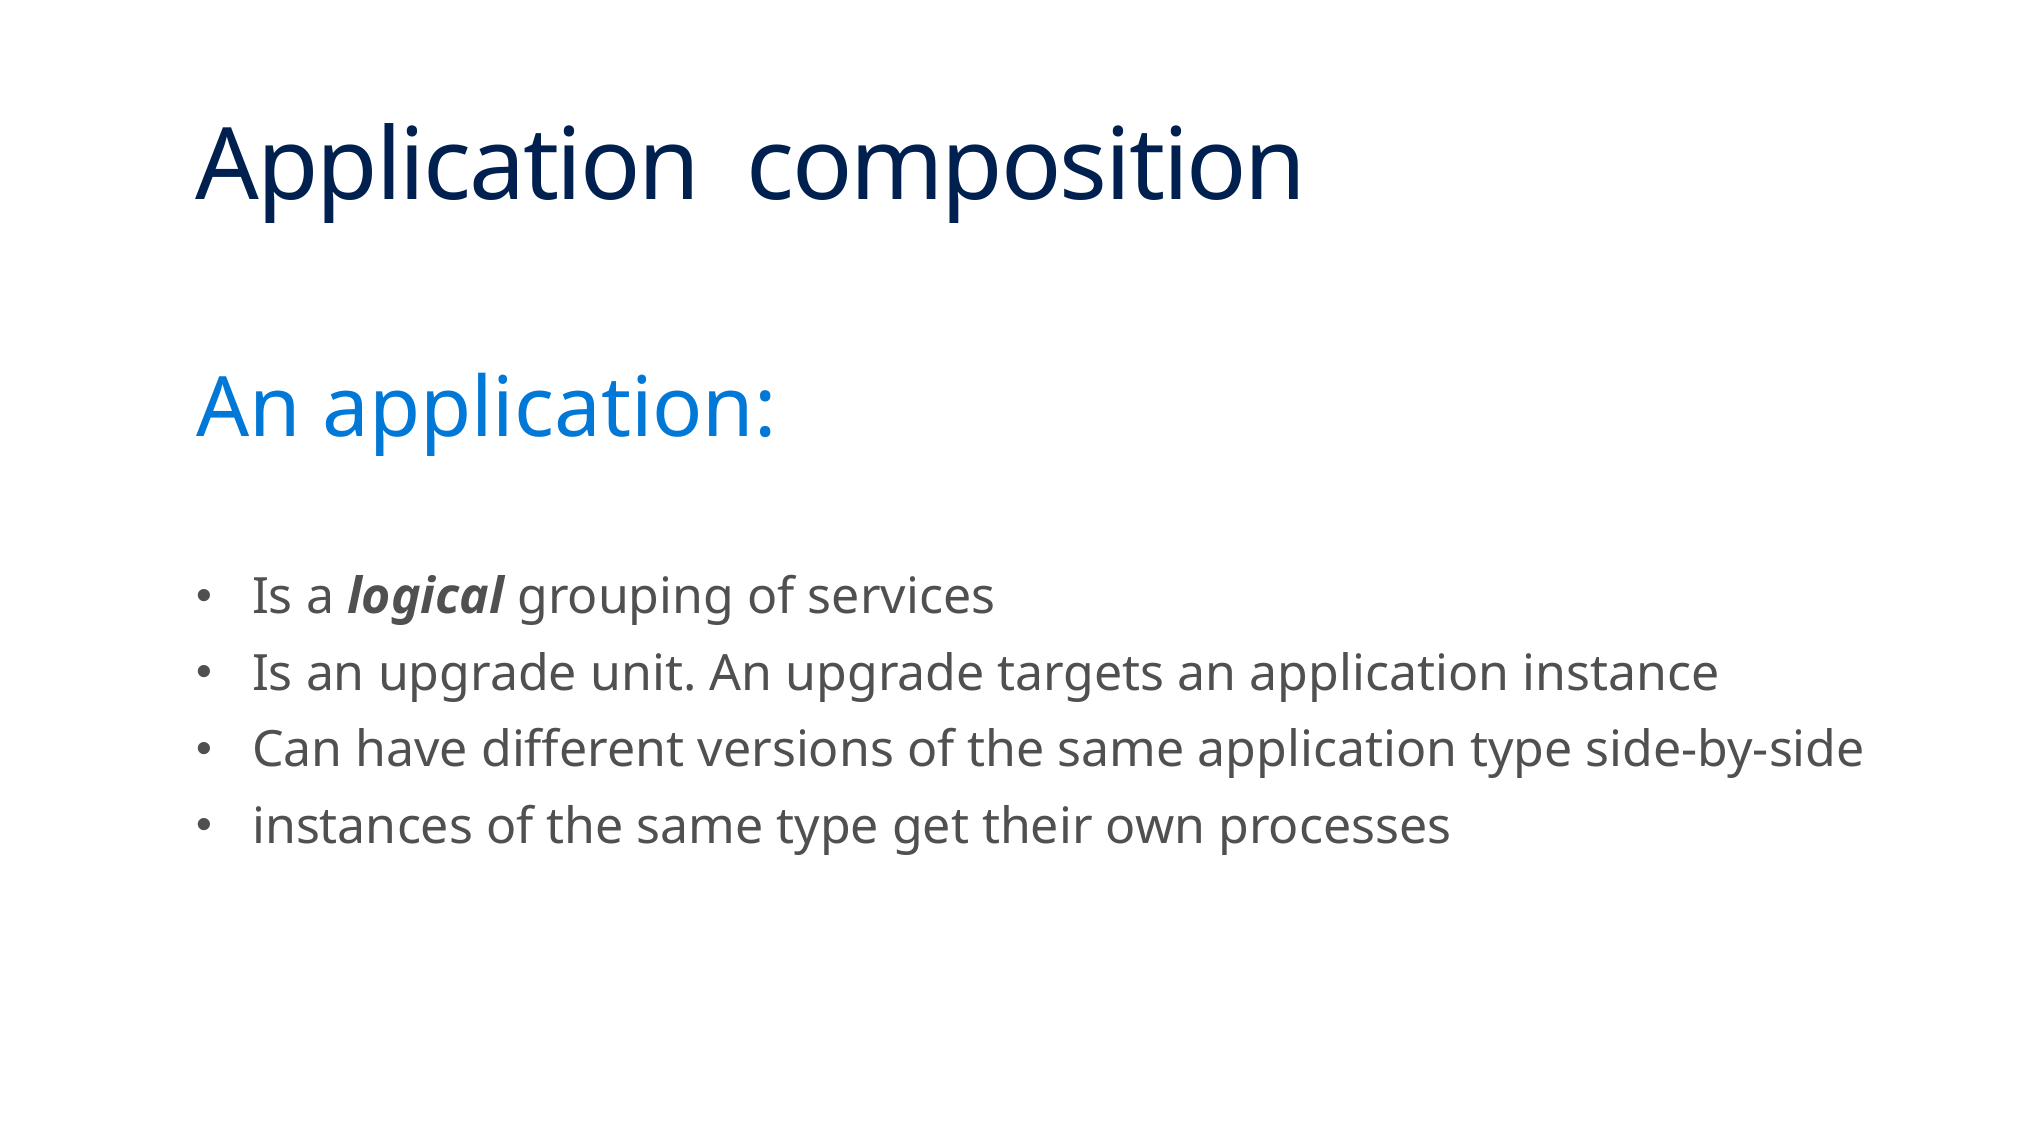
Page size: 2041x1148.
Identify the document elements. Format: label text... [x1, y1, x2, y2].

title Application composition [171, 97, 1798, 348]
text_box An application: Is a logical grouping of services Is an upgrade unit. An upgrade targets an application instance Can have different versions of the same application type side-by-side instances of the same type get their own processes [171, 348, 1972, 989]
